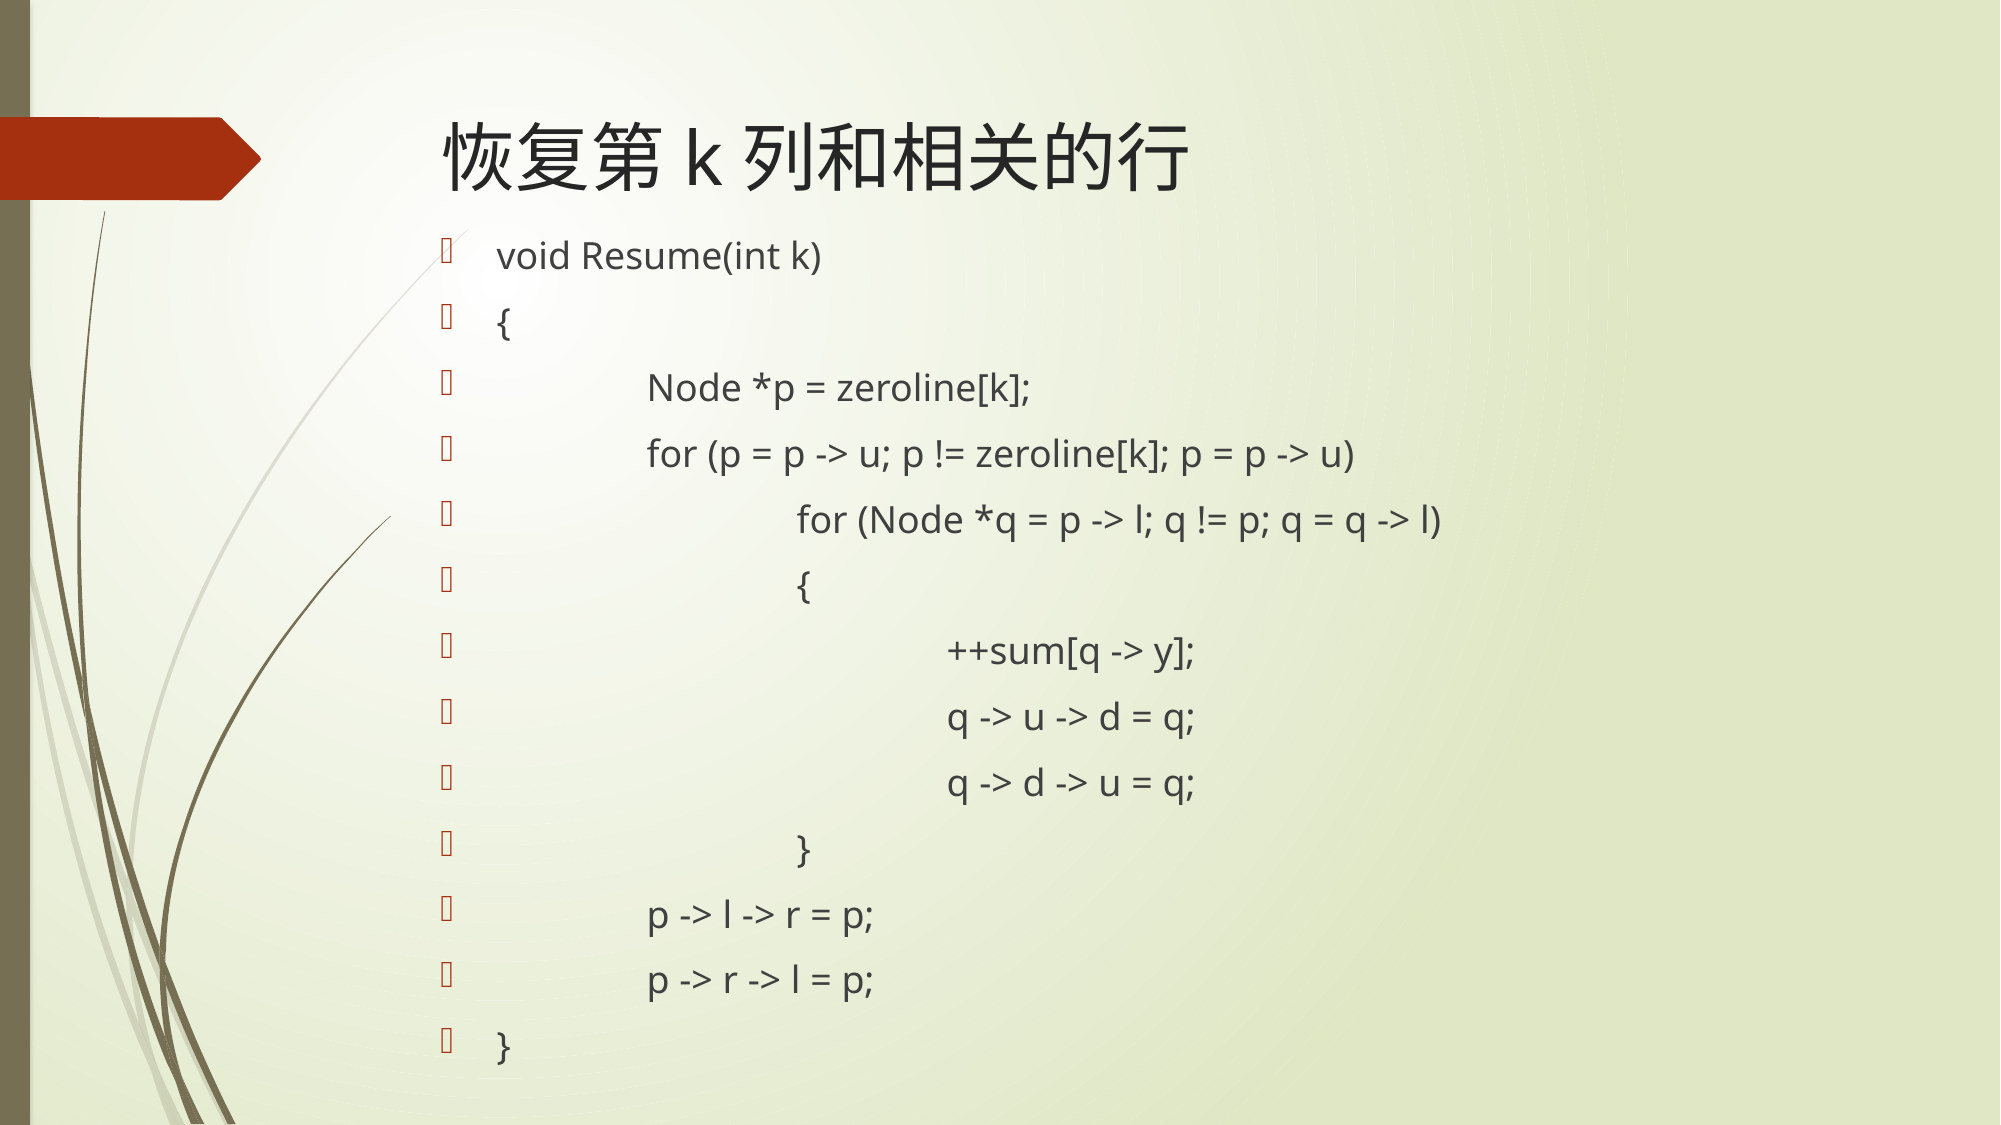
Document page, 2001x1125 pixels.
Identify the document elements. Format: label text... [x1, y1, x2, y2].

list void Resume(int k) { Node *p = zeroline[k]; for (p = p -> u; p != zeroline[k]; p = p -> u) for (Node *q = p -> l; q != p; q = q -> l) { ++sum[q -> y]; q -> u -> d = q; q -> d -> u = q; } p -> l -> r = p; p -> r -> l = p; } [425, 224, 1888, 845]
title 恢复第k列和相关的行 [425, 102, 1888, 224]
